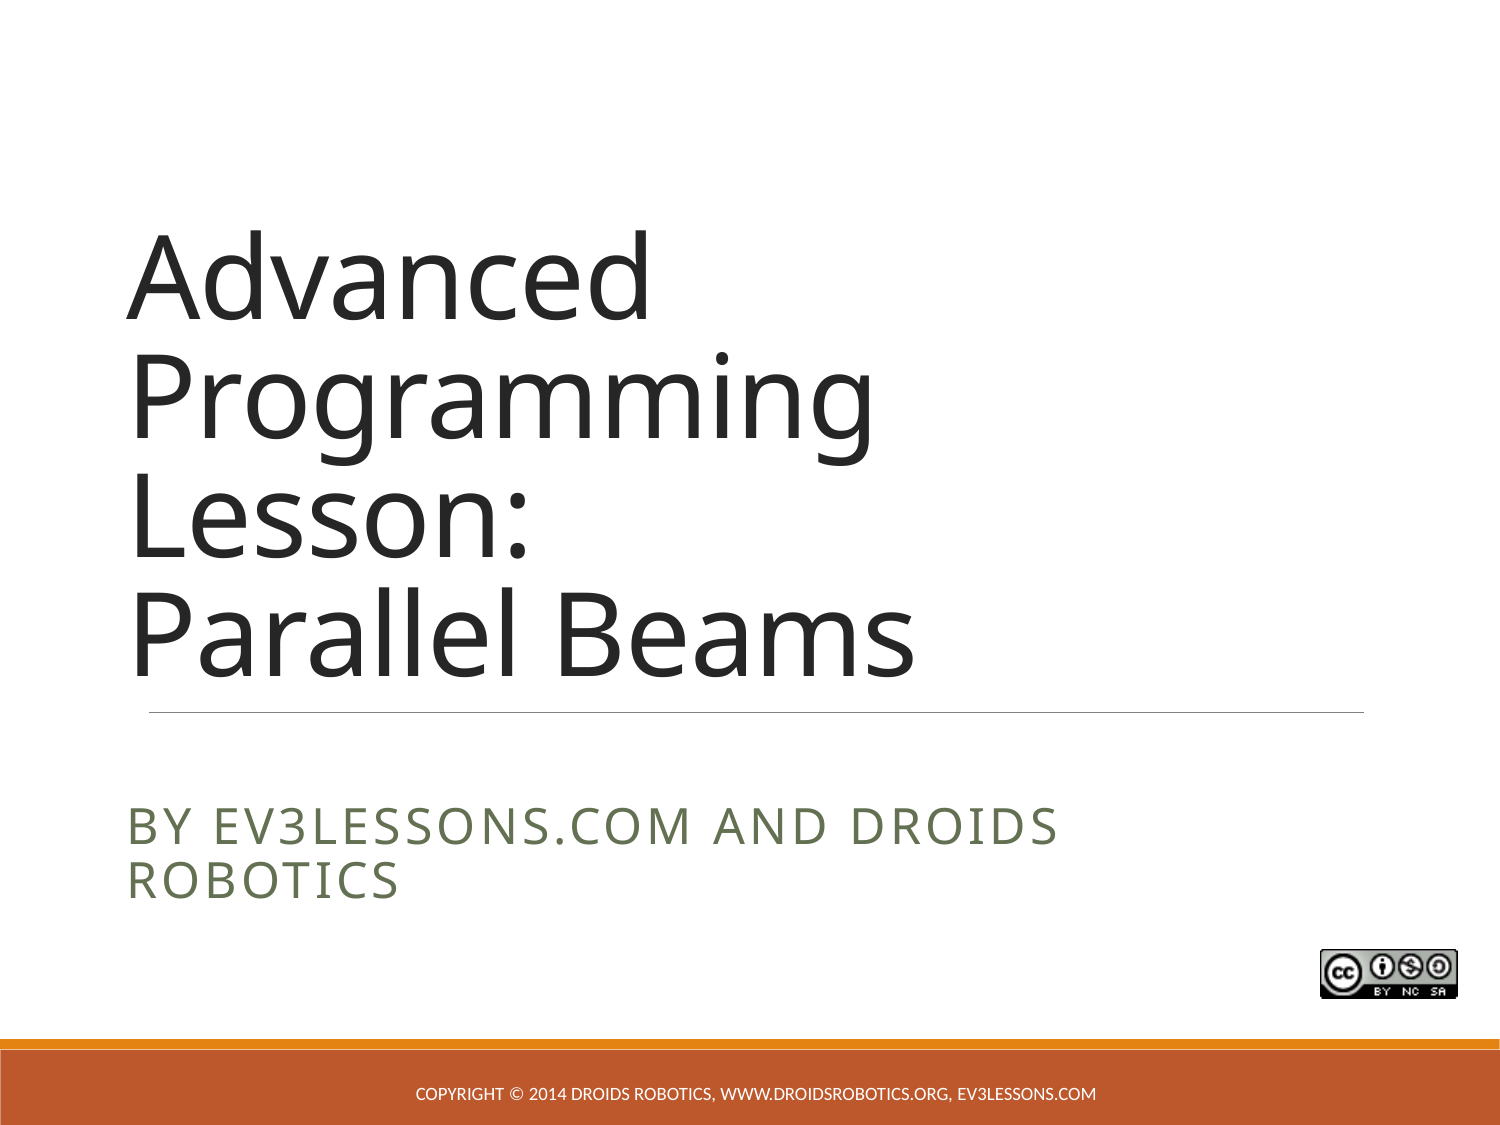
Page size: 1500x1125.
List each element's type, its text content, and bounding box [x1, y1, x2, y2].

picture [1319, 949, 1459, 999]
title Advanced Programming Lesson: Parallel Beams [111, 212, 1218, 708]
footer Copyright © 2014 Droids Robotics, www.droidsrobotics.org, ev3lessons.com [180, 1063, 1332, 1124]
subtitle By EV3Lessons.com and Droids Robotics [111, 793, 1347, 881]
